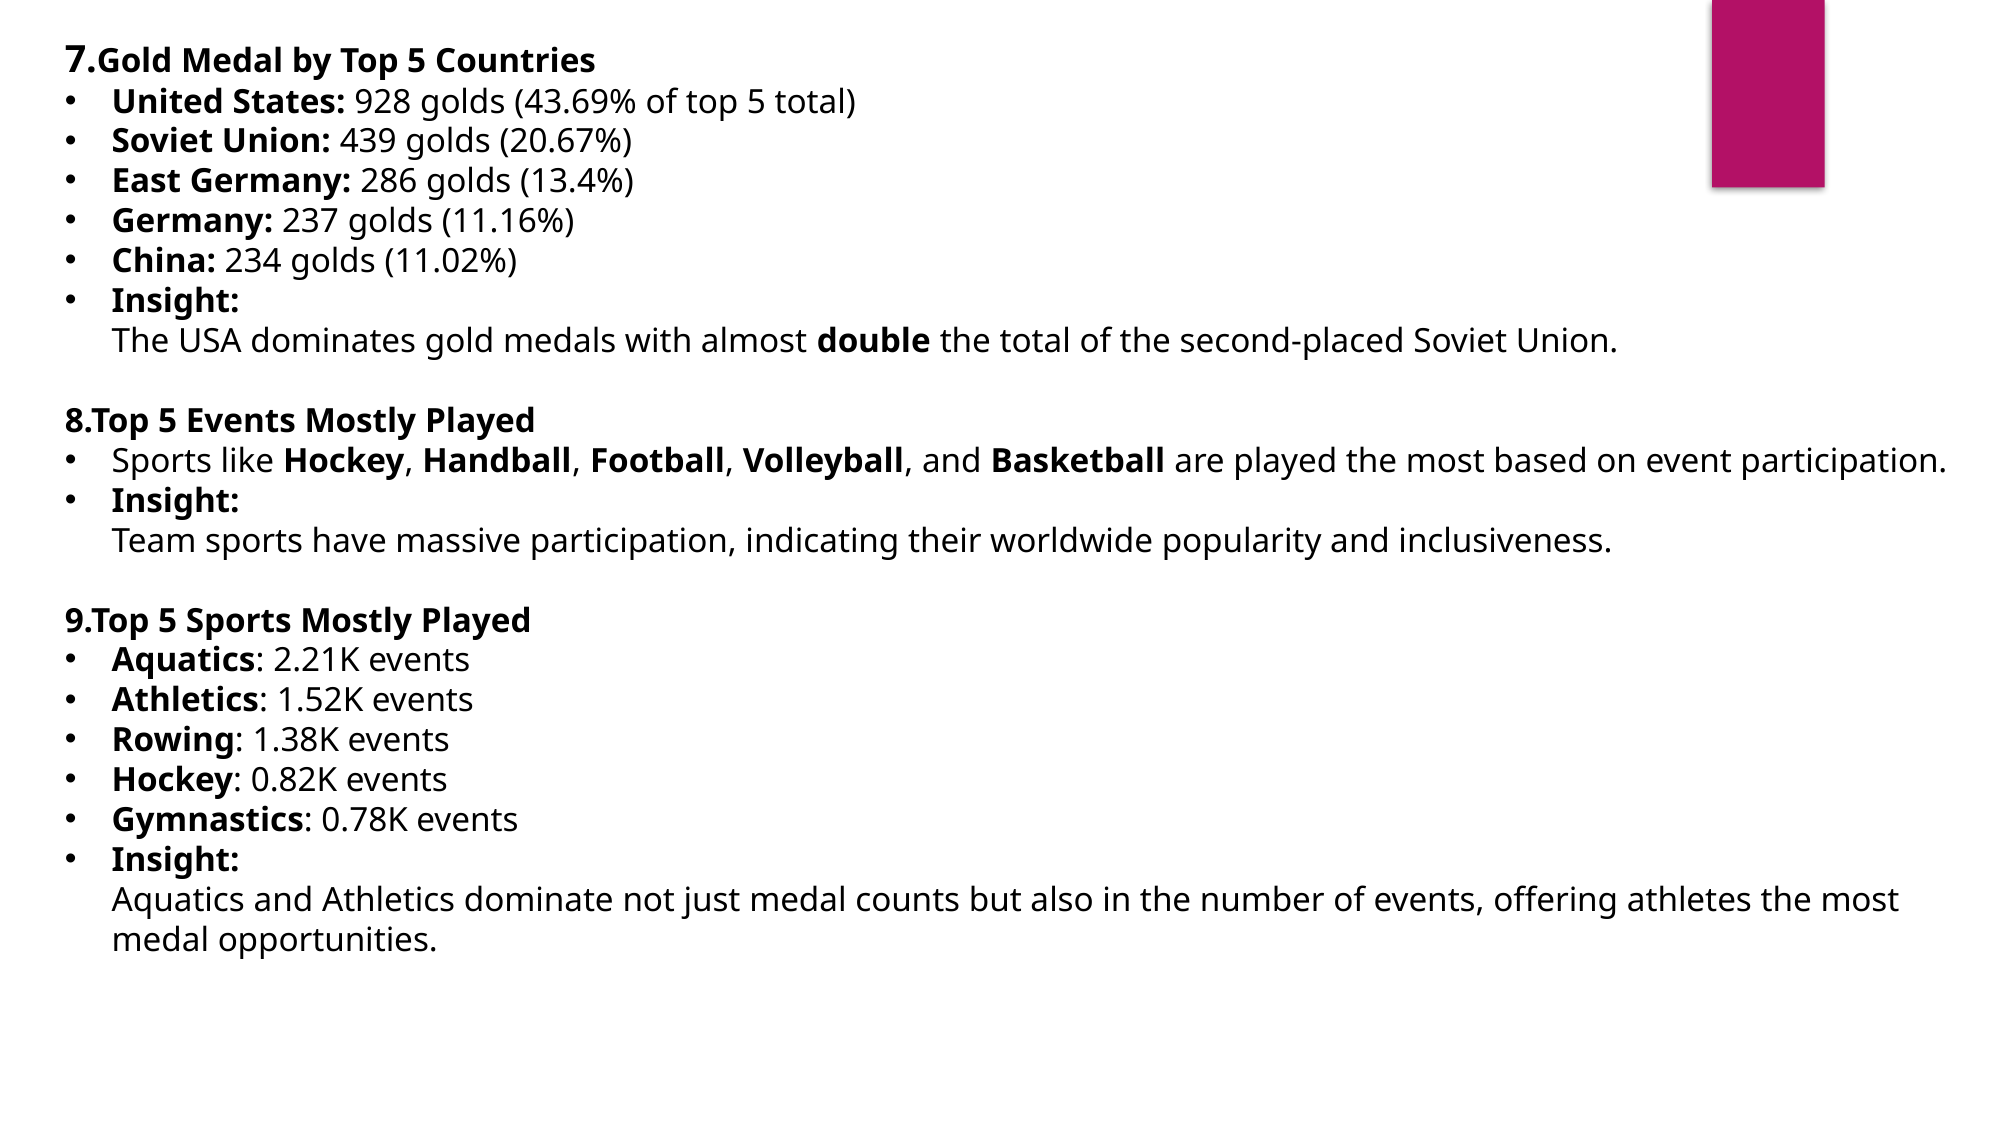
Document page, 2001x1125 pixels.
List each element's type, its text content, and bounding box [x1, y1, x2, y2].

text_box 7.Gold Medal by Top 5 Countries United States: 928 golds (43.69% of top 5 total) Soviet Union: 439 golds (20.67%) East Germany: 286 golds (13.4%) Germany: 237 golds (11.16%) China: 234 golds (11.02%) Insight: The USA dominates gold medals with almost double the total of the second-placed Soviet Union. 8.Top 5 Events Mostly Played Sports like Hockey, Handball, Football, Volleyball, and Basketball are played the most based on event participation. Insight: Team sports have massive participation, indicating their worldwide popularity and inclusiveness. 9.Top 5 Sports Mostly Played Aquatics: 2.21K events Athletics: 1.52K events Rowing: 1.38K events Hockey: 0.82K events Gymnastics: 0.78K events Insight: Aquatics and Athletics dominate not just medal counts but also in the number of events, offering athletes the most medal opportunities. [49, 27, 1971, 1056]
